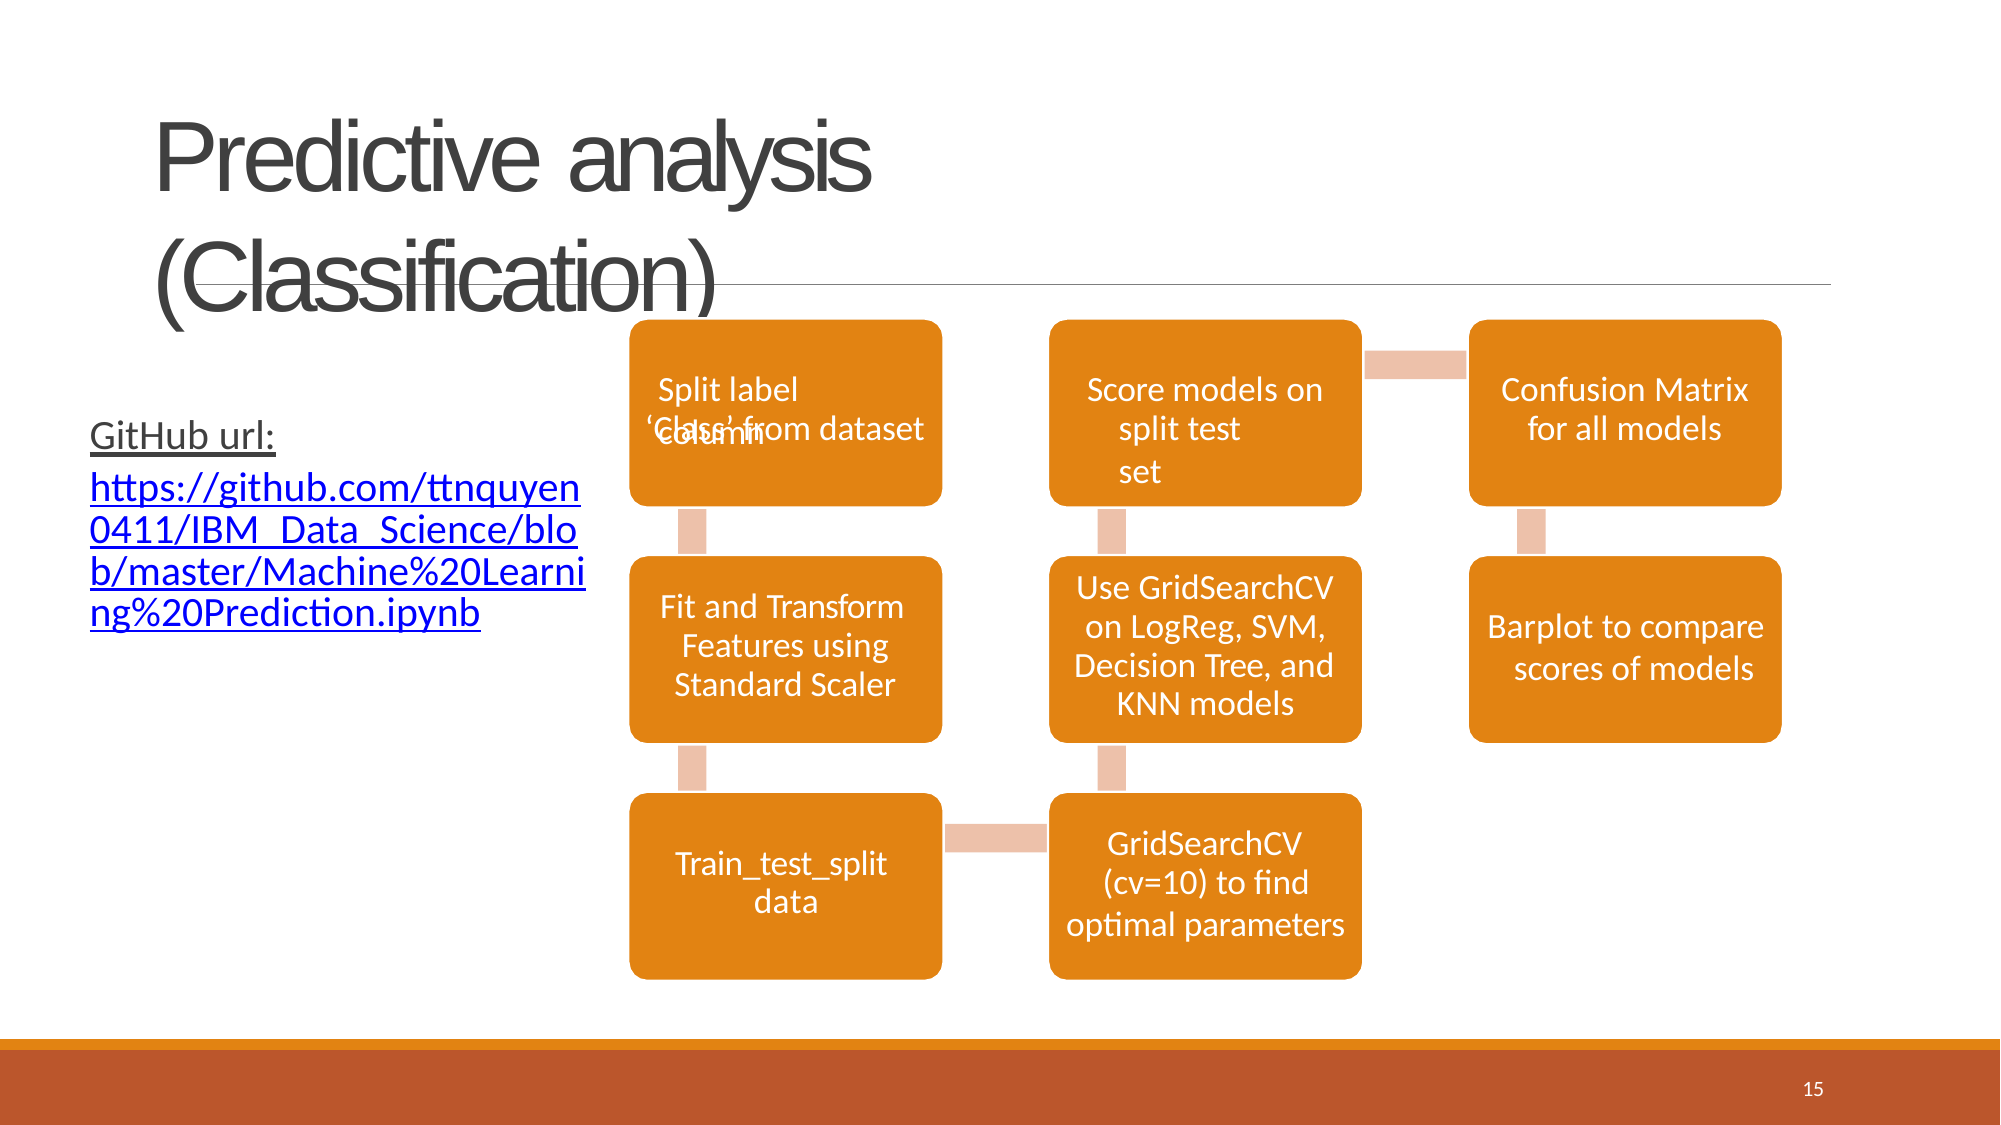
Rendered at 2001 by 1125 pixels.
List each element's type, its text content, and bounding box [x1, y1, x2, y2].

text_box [626, 553, 946, 789]
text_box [1046, 754, 1365, 983]
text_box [1046, 517, 1365, 746]
text_box GitHub url: https://github.com/ttnquyen0411/IBM_Data_Science/blob/master/Machine%20Learning%20Prediction.ipynb [87, 405, 590, 563]
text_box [1046, 316, 1464, 510]
slide_number 15 [1795, 1077, 1831, 1125]
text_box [626, 790, 1041, 983]
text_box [626, 316, 946, 553]
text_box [1465, 553, 1785, 746]
title Predictive analysis (Classification) [150, 89, 1450, 332]
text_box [1465, 316, 1785, 553]
